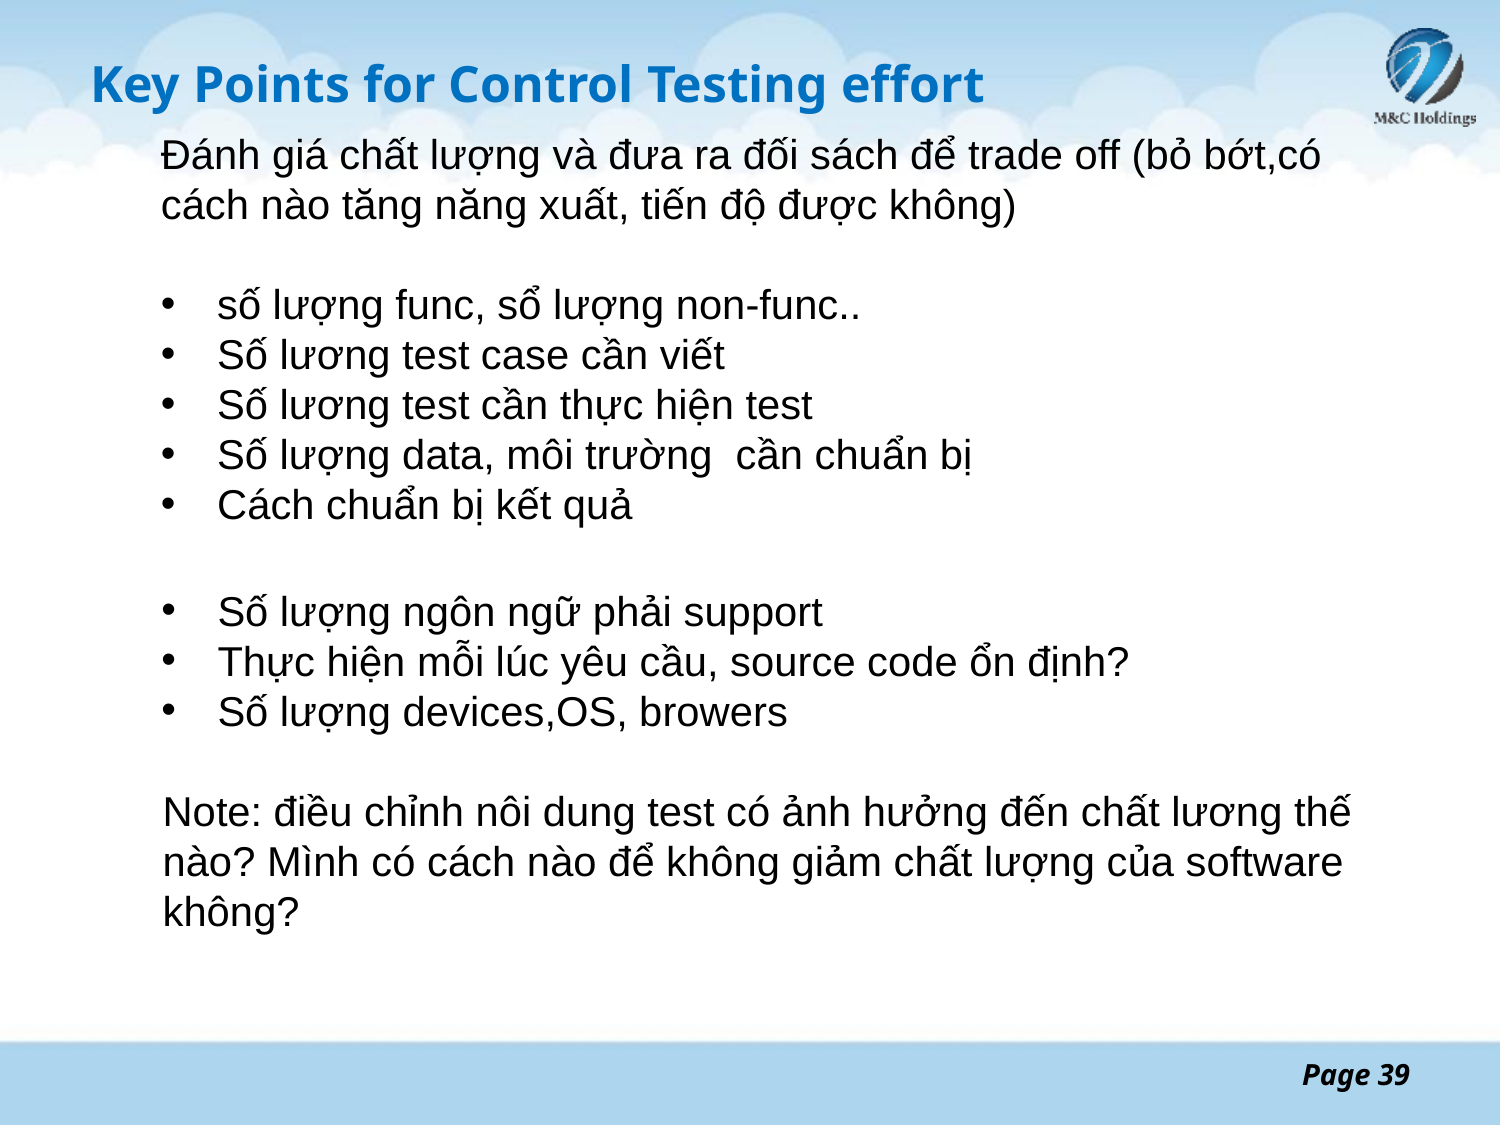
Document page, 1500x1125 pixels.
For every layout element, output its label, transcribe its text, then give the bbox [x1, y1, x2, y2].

text_box Note: điều chỉnh nôi dung test có ảnh hưởng đến chất lương thế nào? Mình có cách nào để không giảm chất lượng của software không? [147, 777, 1383, 943]
text_box Đánh giá chất lượng và đưa ra đối sách để trade off (bỏ bớt,có cách nào tăng năng xuất, tiến độ được không) số lượng func, sổ lượng non-func.. Số lương test case cần viết Số lương test cần thực hiện test Số lượng data, môi trường cần chuẩn bị Cách chuẩn bị kết quả [146, 120, 1382, 536]
slide_number Page 39 [1074, 1048, 1425, 1110]
text_box Số lượng ngôn ngữ phải support Thực hiện mỗi lúc yêu cầu, source code ổn định? Số lượng devices,OS, browers [146, 577, 1382, 742]
picture [0, 0, 1500, 1125]
title Key Points for Control Testing effort [75, 28, 1425, 144]
